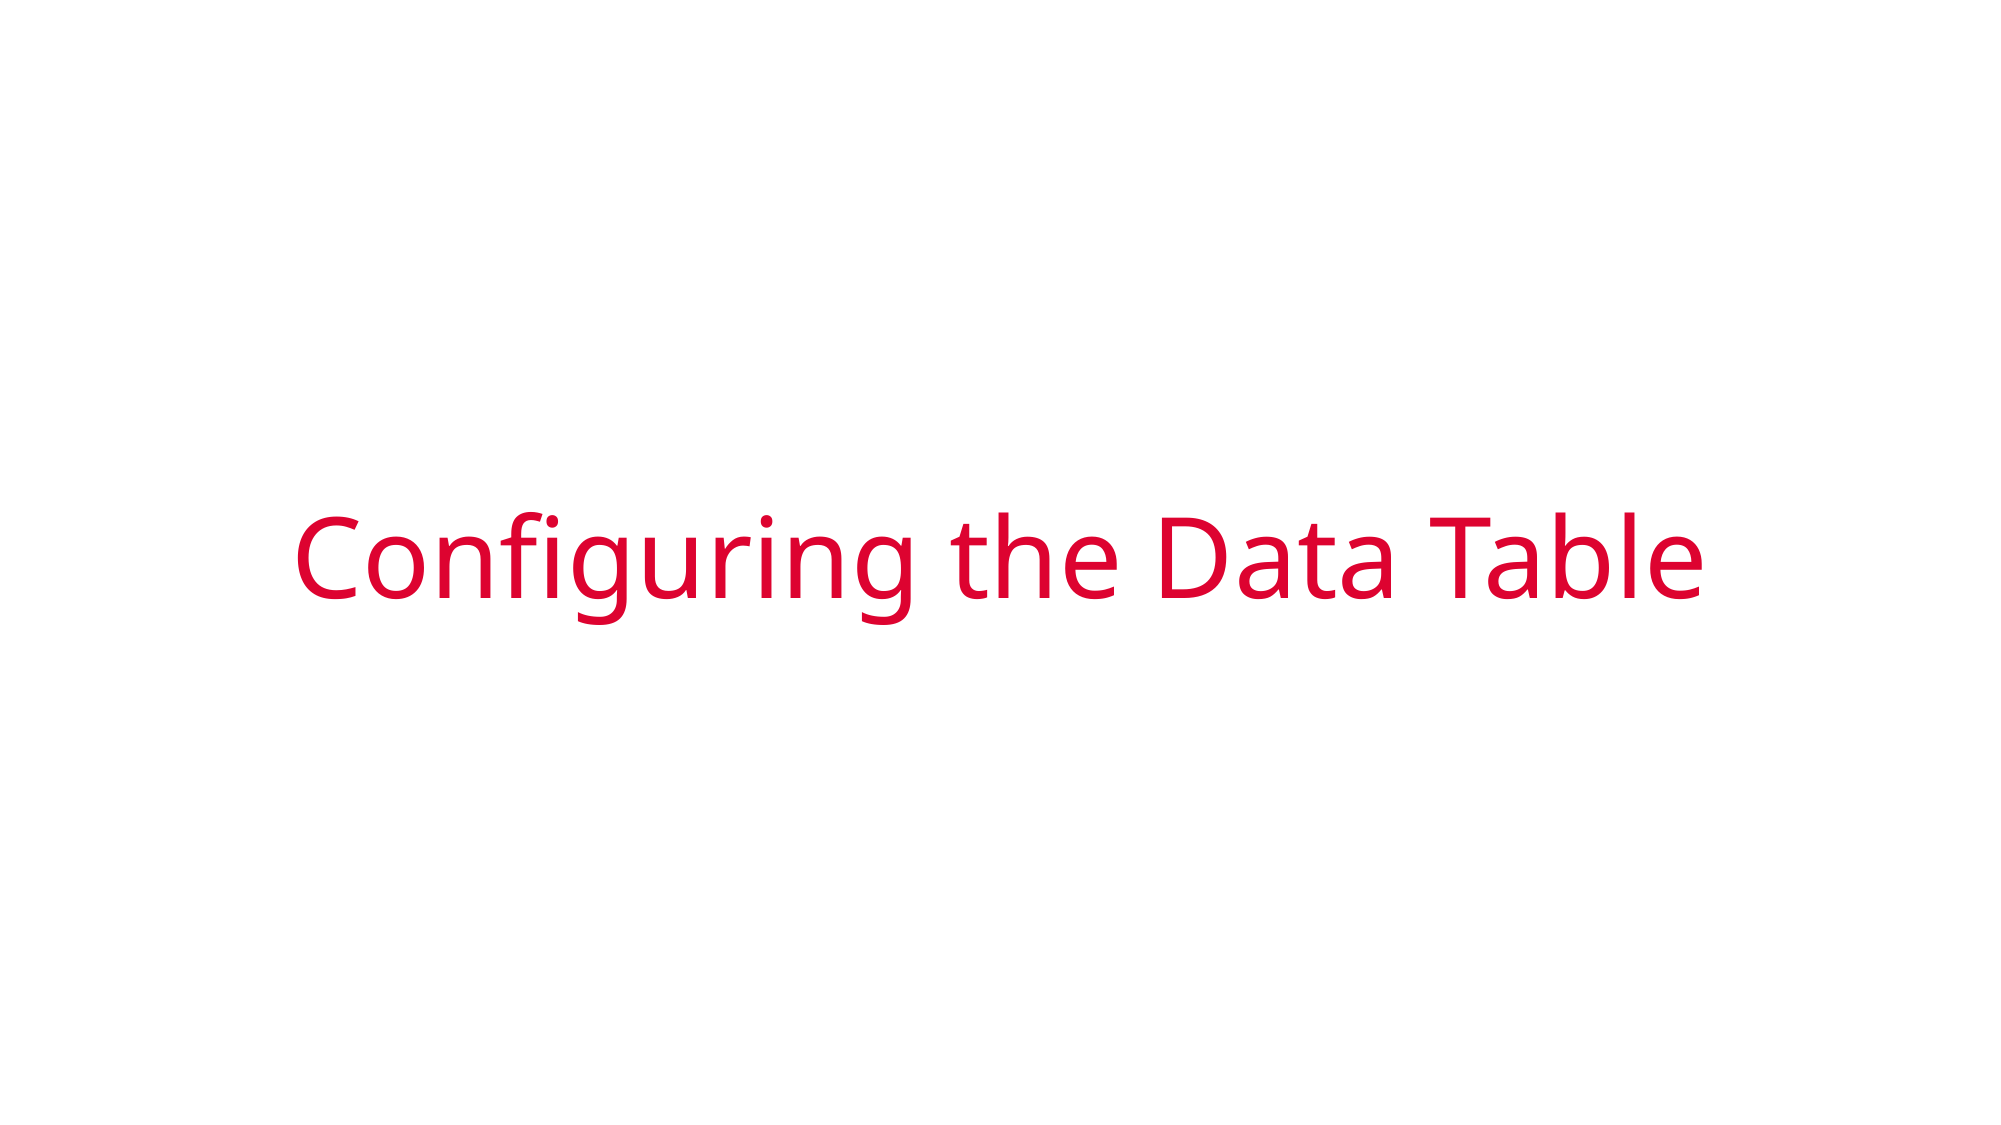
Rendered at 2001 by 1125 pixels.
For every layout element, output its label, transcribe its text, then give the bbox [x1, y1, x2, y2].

title Configuring the Data Table [0, 0, 2000, 1125]
